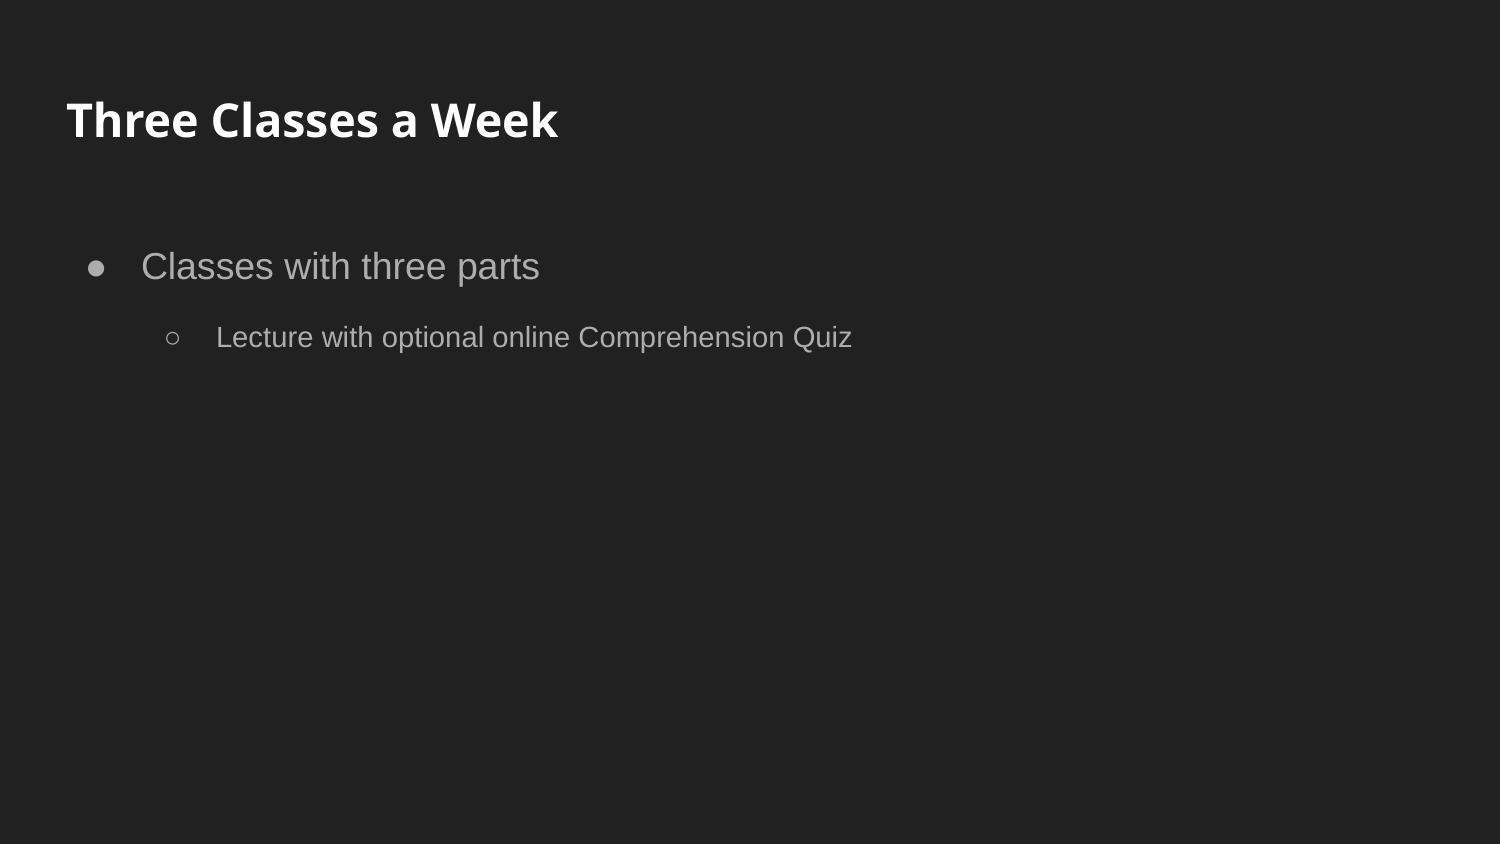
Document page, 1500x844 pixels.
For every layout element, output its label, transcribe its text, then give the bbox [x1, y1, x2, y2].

title Three Classes a Week [51, 72, 1449, 167]
list Classes with three parts Lecture with optional online Comprehension Quiz [51, 189, 1449, 750]
